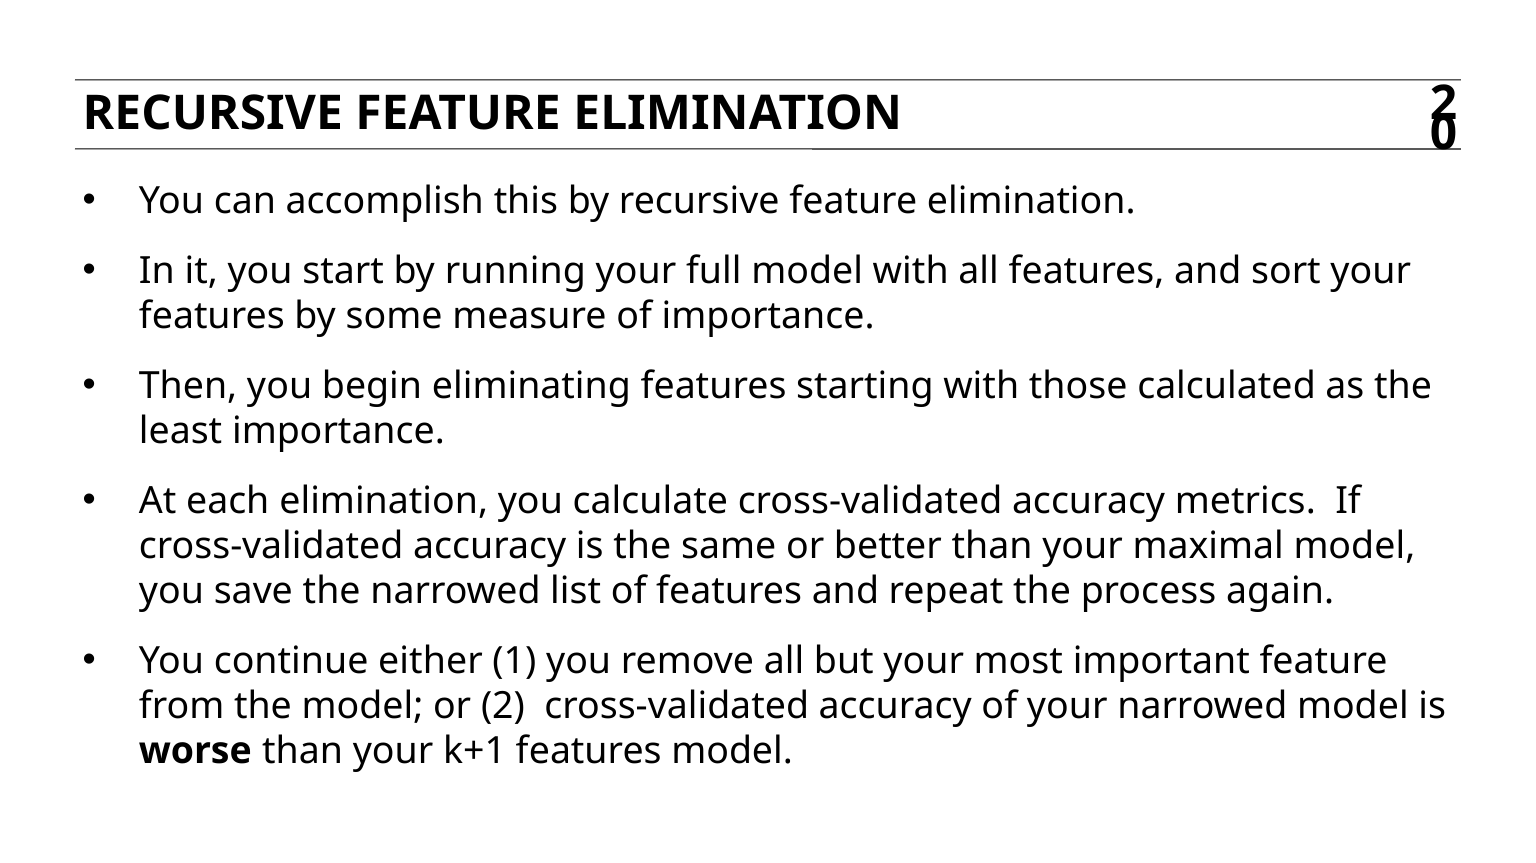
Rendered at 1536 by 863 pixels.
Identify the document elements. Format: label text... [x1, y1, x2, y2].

text_box You can accomplish this by recursive feature elimination. In it, you start by running your full model with all features, and sort your features by some measure of importance. Then, you begin eliminating features starting with those calculated as the least importance. At each elimination, you calculate cross-validated accuracy metrics. If cross-validated accuracy is the same or better than your maximal model, you save the narrowed list of features and repeat the process again. You continue either (1) you remove all but your most important feature from the model; or (2) cross-validated accuracy of your narrowed model is worse than your k+1 features model. [67, 168, 1468, 779]
list Recursive feature elimination [67, 81, 1118, 132]
slide_number 20 [1419, 86, 1461, 138]
